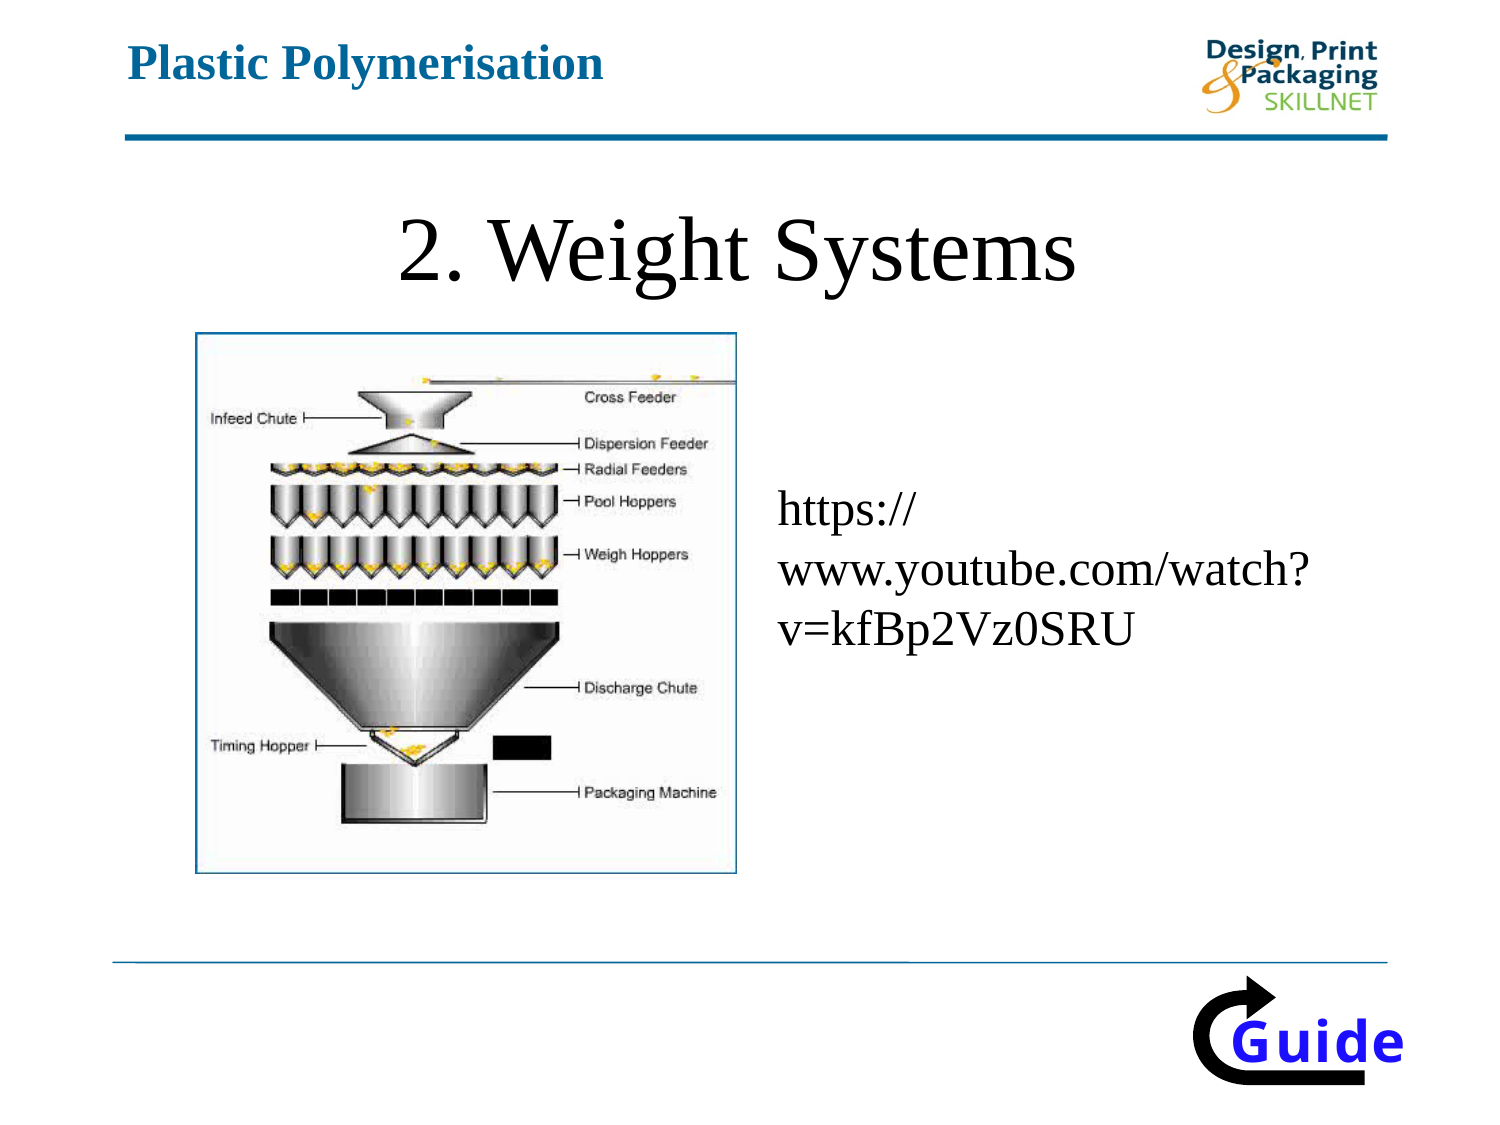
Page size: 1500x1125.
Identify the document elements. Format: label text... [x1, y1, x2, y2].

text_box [194, 331, 738, 875]
text_box https://www.youtube.com/watch?v=kfBp2Vz0SRU [762, 467, 1329, 663]
title 2. Weight Systems [112, 149, 1388, 338]
picture [1192, 31, 1387, 121]
